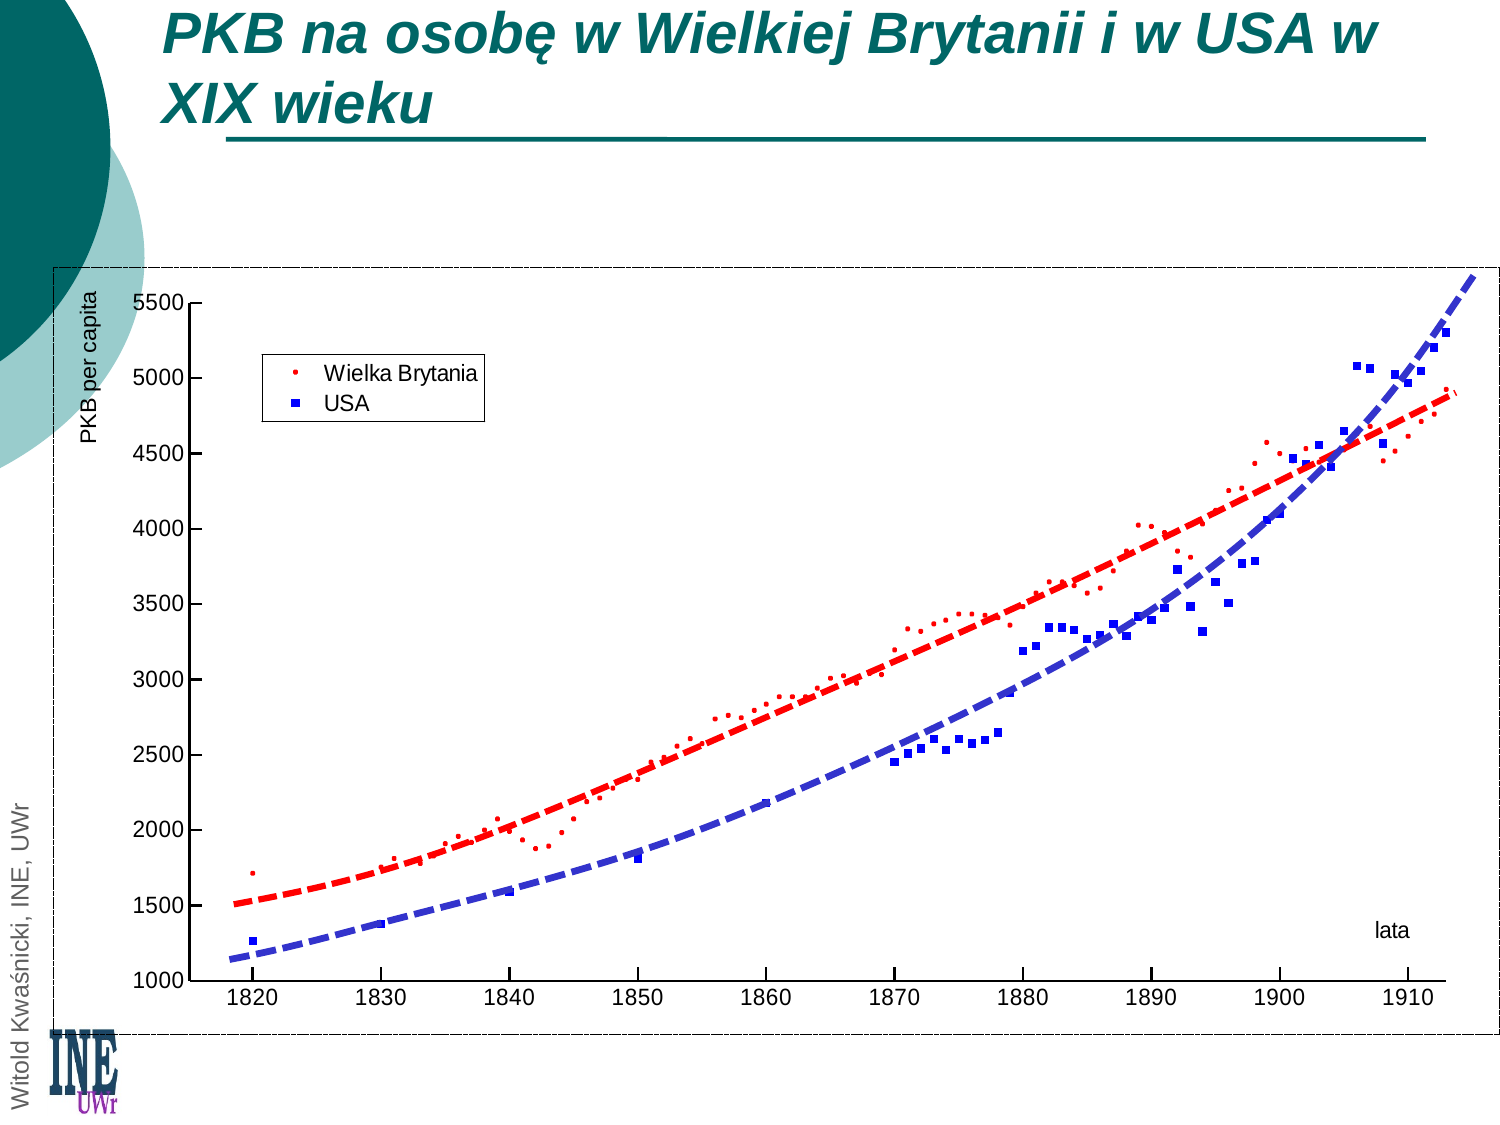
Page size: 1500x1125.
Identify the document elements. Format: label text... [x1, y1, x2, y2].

picture [47, 266, 1500, 1116]
title PKB na osobę w Wielkiej Brytanii i w USA w XIX wieku [147, 42, 1471, 143]
